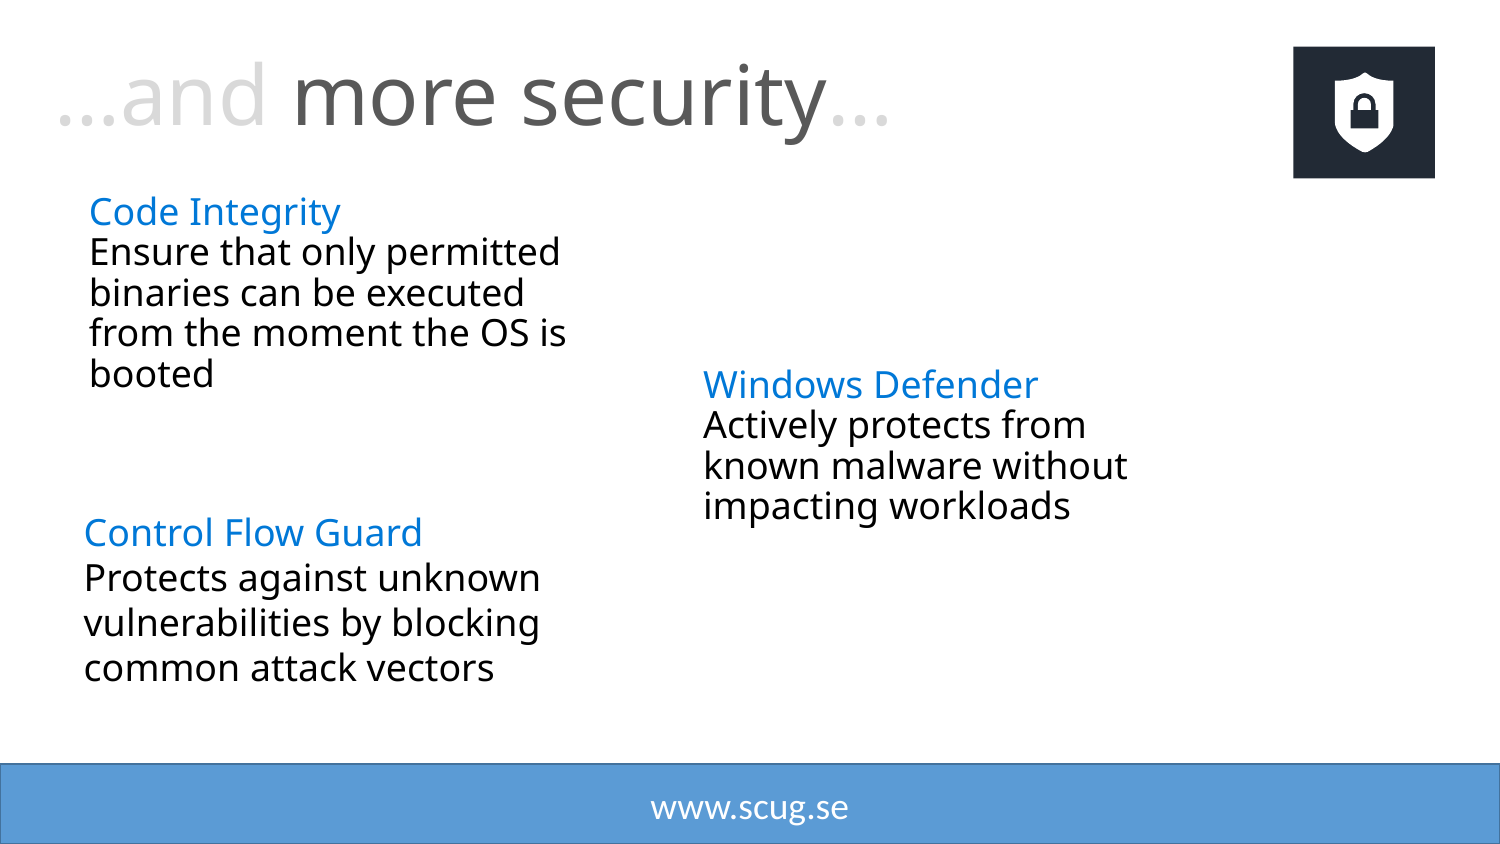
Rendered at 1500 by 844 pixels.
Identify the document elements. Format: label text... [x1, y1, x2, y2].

text_box www.scug.se [0, 763, 1500, 844]
picture [1334, 72, 1394, 153]
text_box Code Integrity Ensure that only permitted binaries can be executed from the moment the OS is booted [64, 252, 621, 411]
text_box Windows Defender Actively protects from known malware without impacting workloads [679, 350, 1235, 543]
text_box Control Flow Guard Protects against unknown vulnerabilities by blocking common attack vectors [69, 501, 620, 697]
text_box [1293, 46, 1435, 179]
text_box …and more security… [43, 47, 1168, 252]
